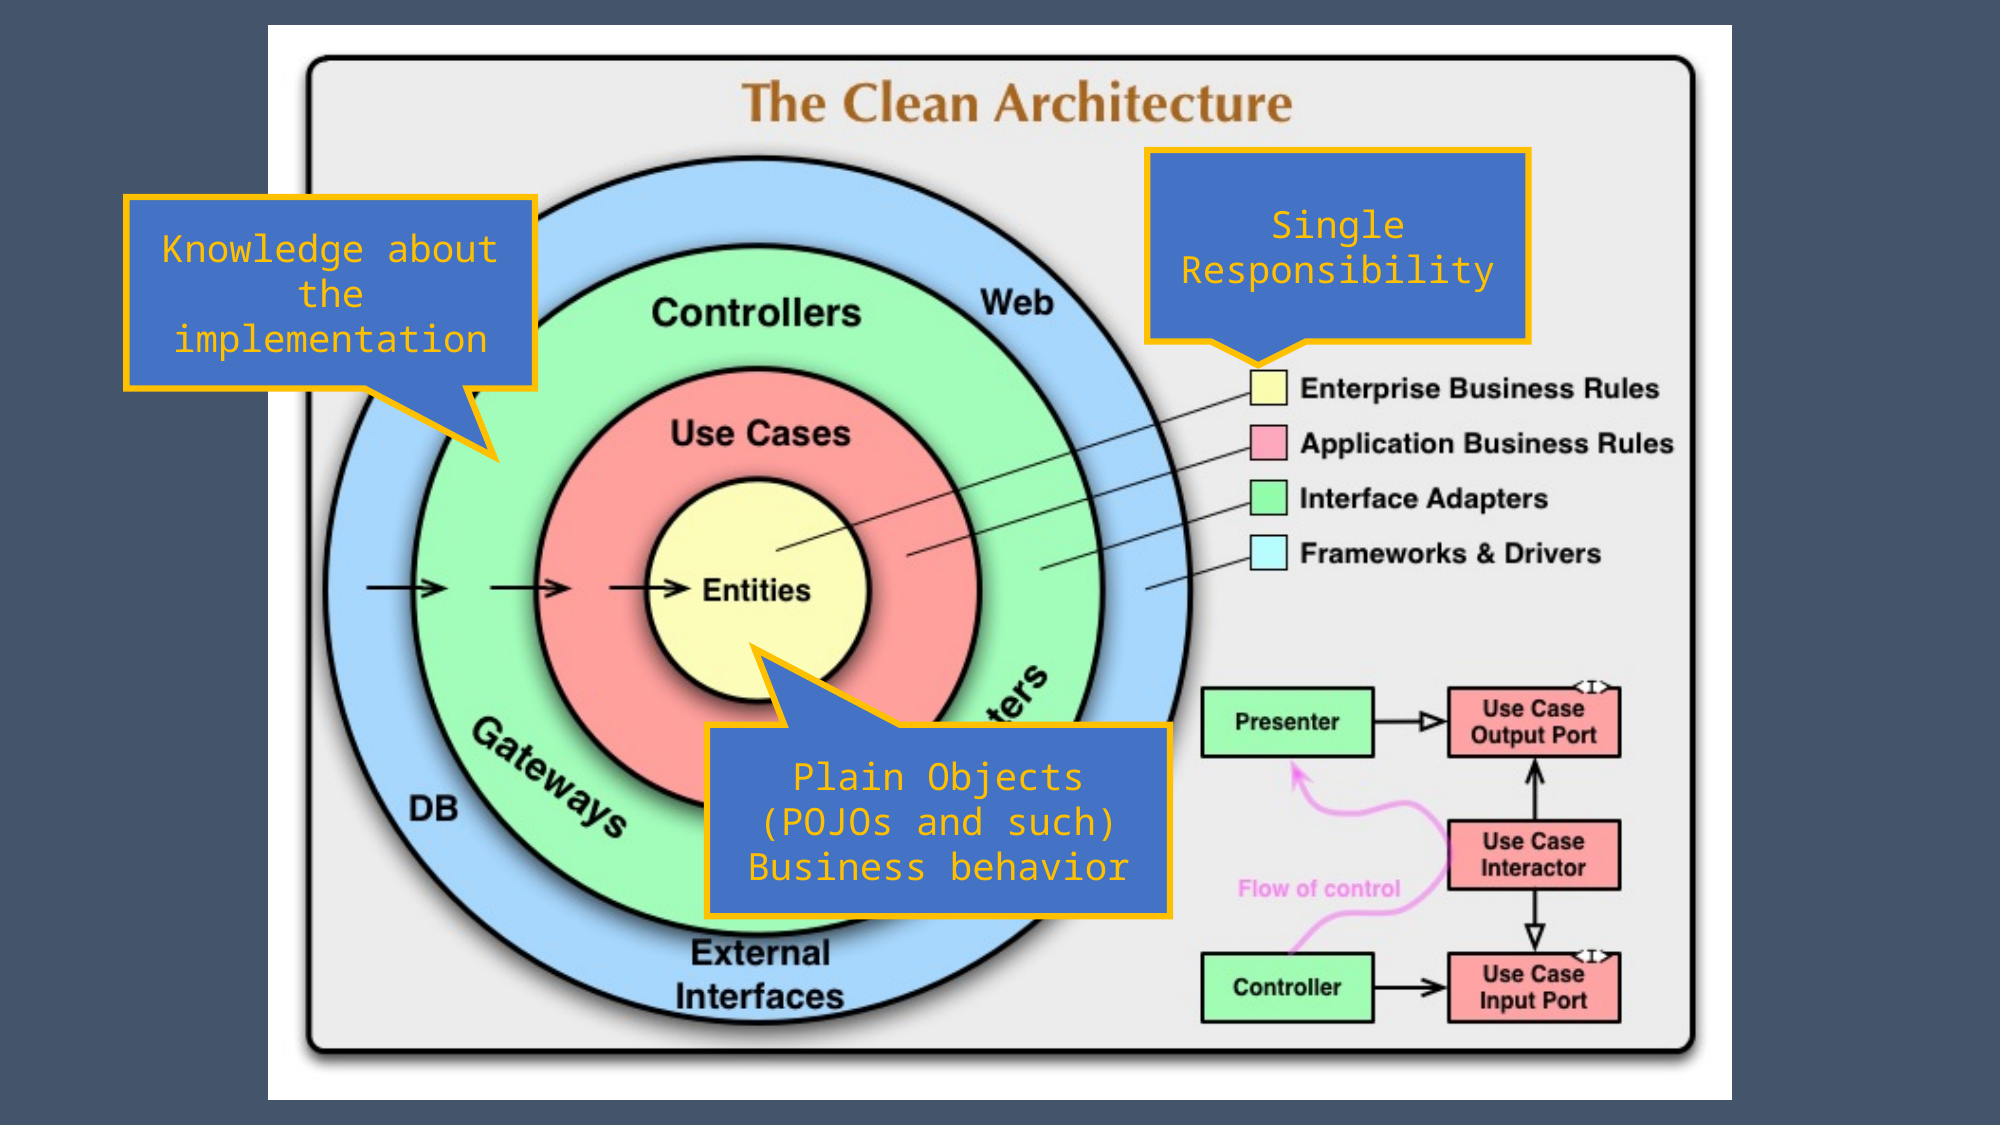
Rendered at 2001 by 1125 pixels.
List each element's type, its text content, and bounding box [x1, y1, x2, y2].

picture [268, 25, 1732, 1100]
text_box Knowledge about the implementation [125, 196, 268, 390]
